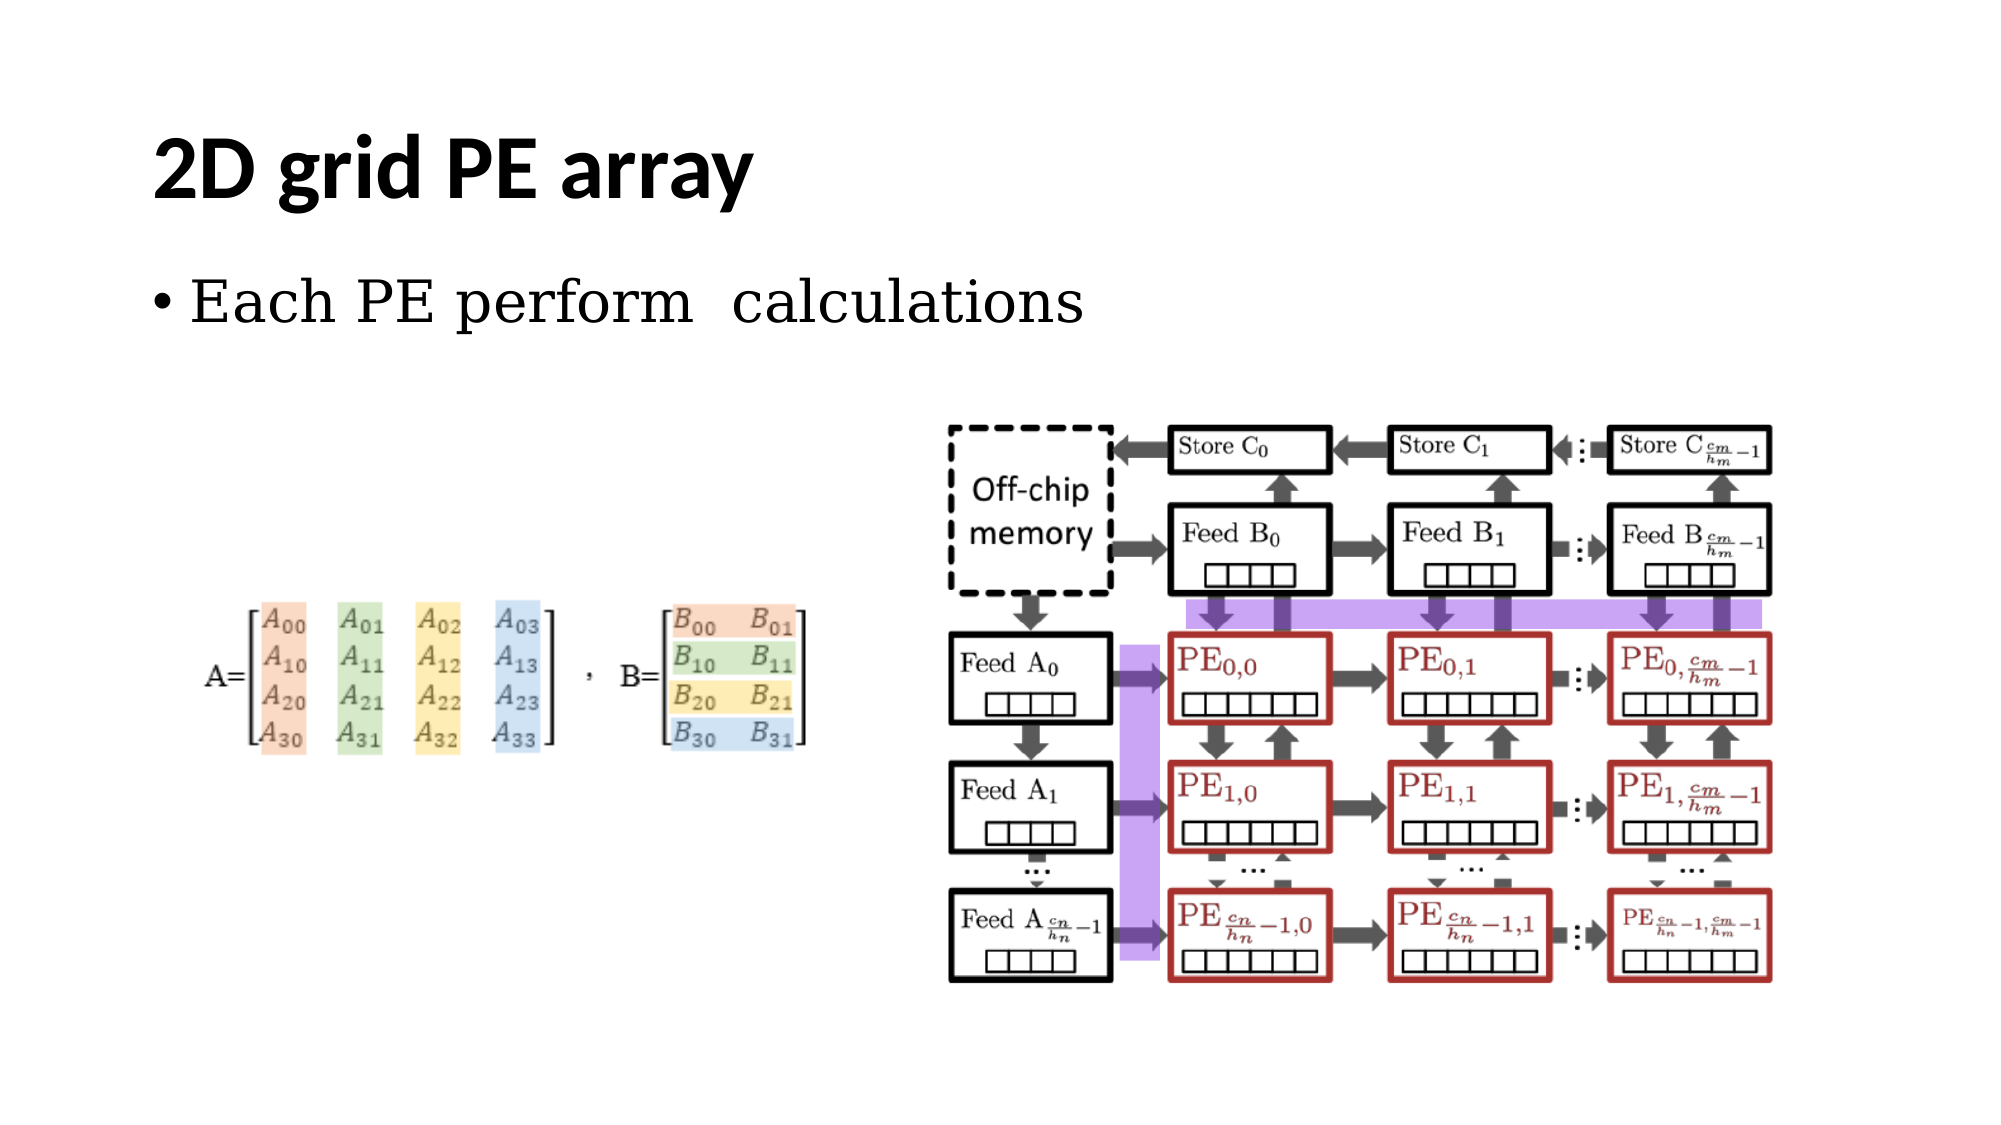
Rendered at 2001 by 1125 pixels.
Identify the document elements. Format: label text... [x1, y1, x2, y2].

picture [929, 408, 1790, 1001]
picture [186, 585, 843, 773]
title 2D grid PE array [137, 59, 1863, 278]
